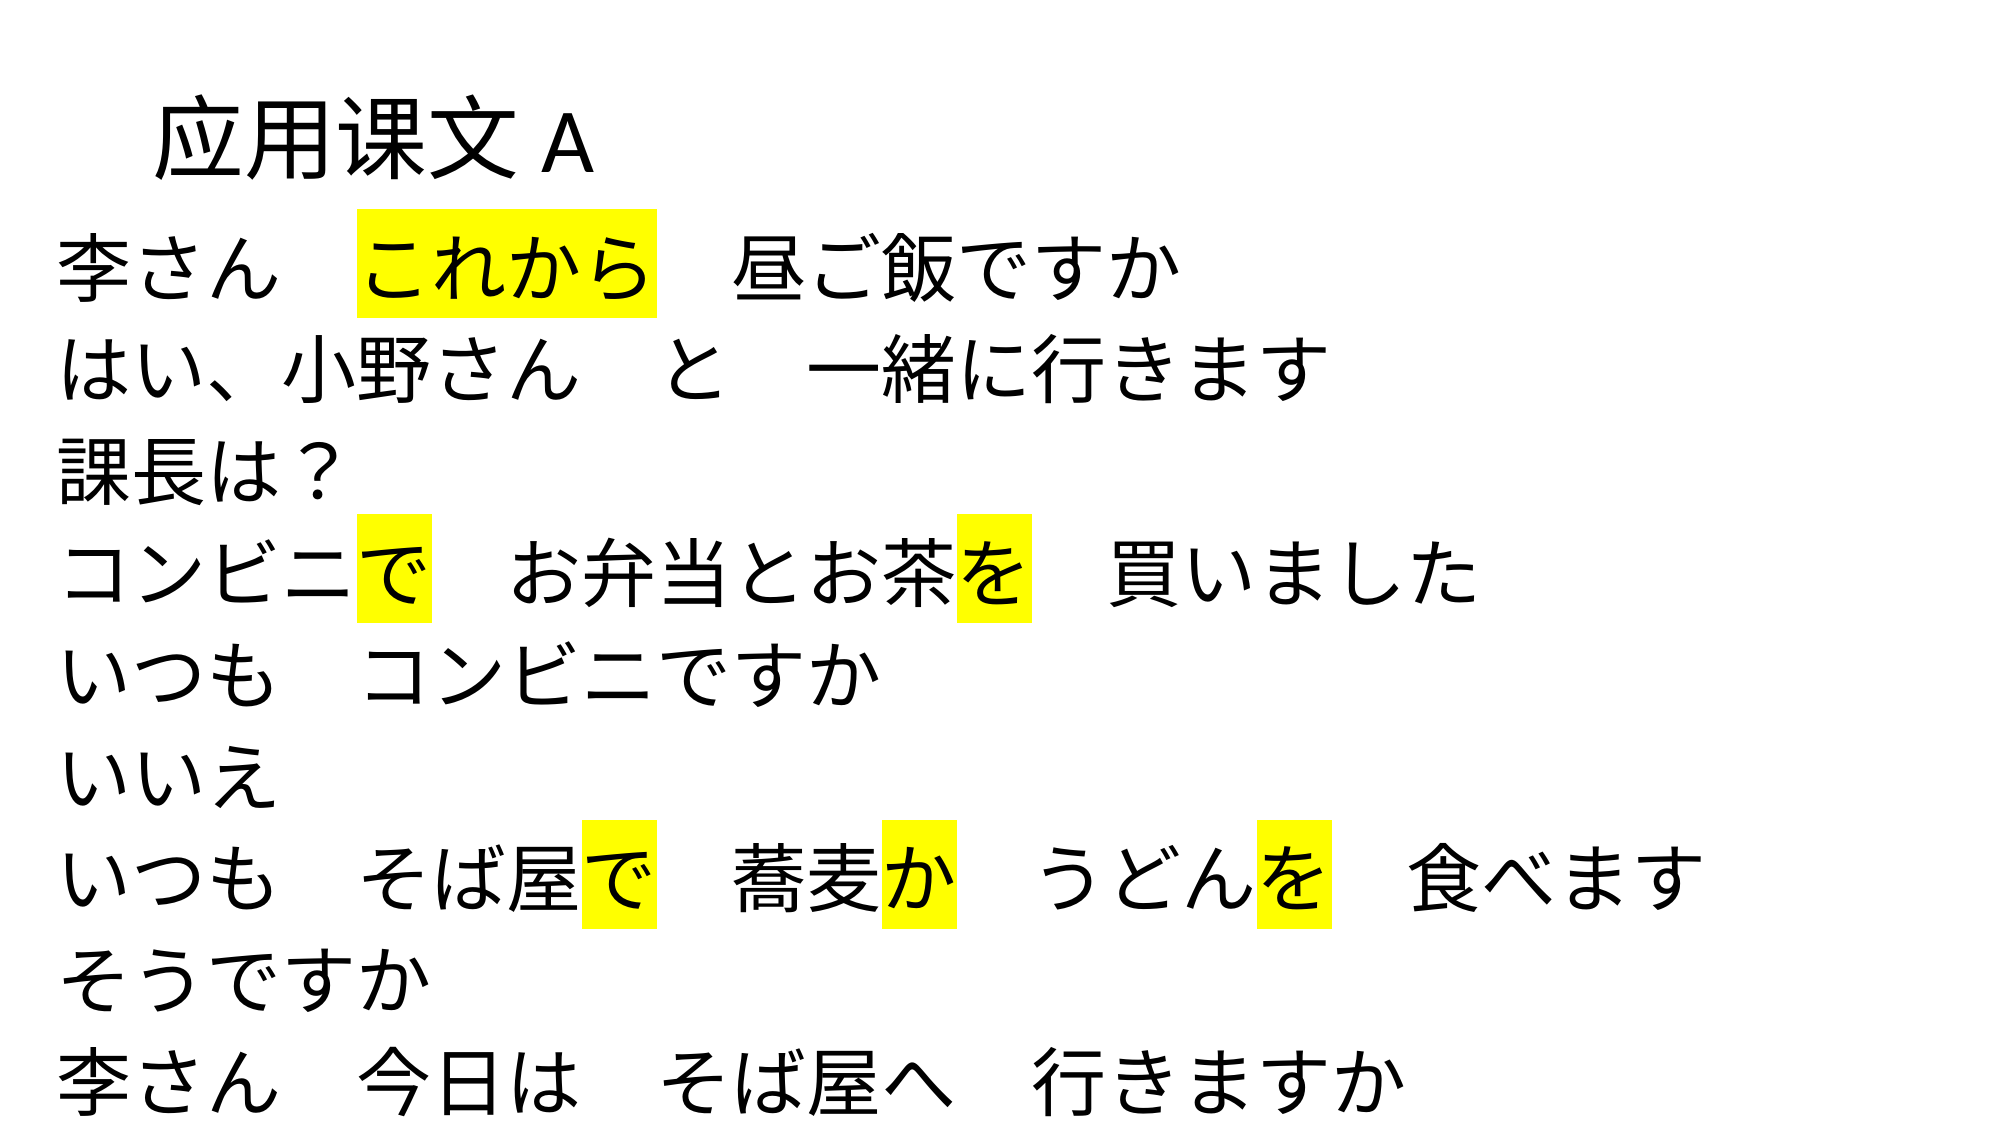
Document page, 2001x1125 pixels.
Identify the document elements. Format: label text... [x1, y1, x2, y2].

list 李さん これから 昼ご飯ですか はい、小野さん と 一緒に行きます 課長は？ コンビニで お弁当とお茶を 買いました いつも コンビニですか いいえ いつも そば屋で 蕎麦か うどんを 食べます そうですか 李さん 今日は そば屋へ 行きますか [41, 223, 1972, 1125]
title 应用课文A [137, 34, 1863, 223]
